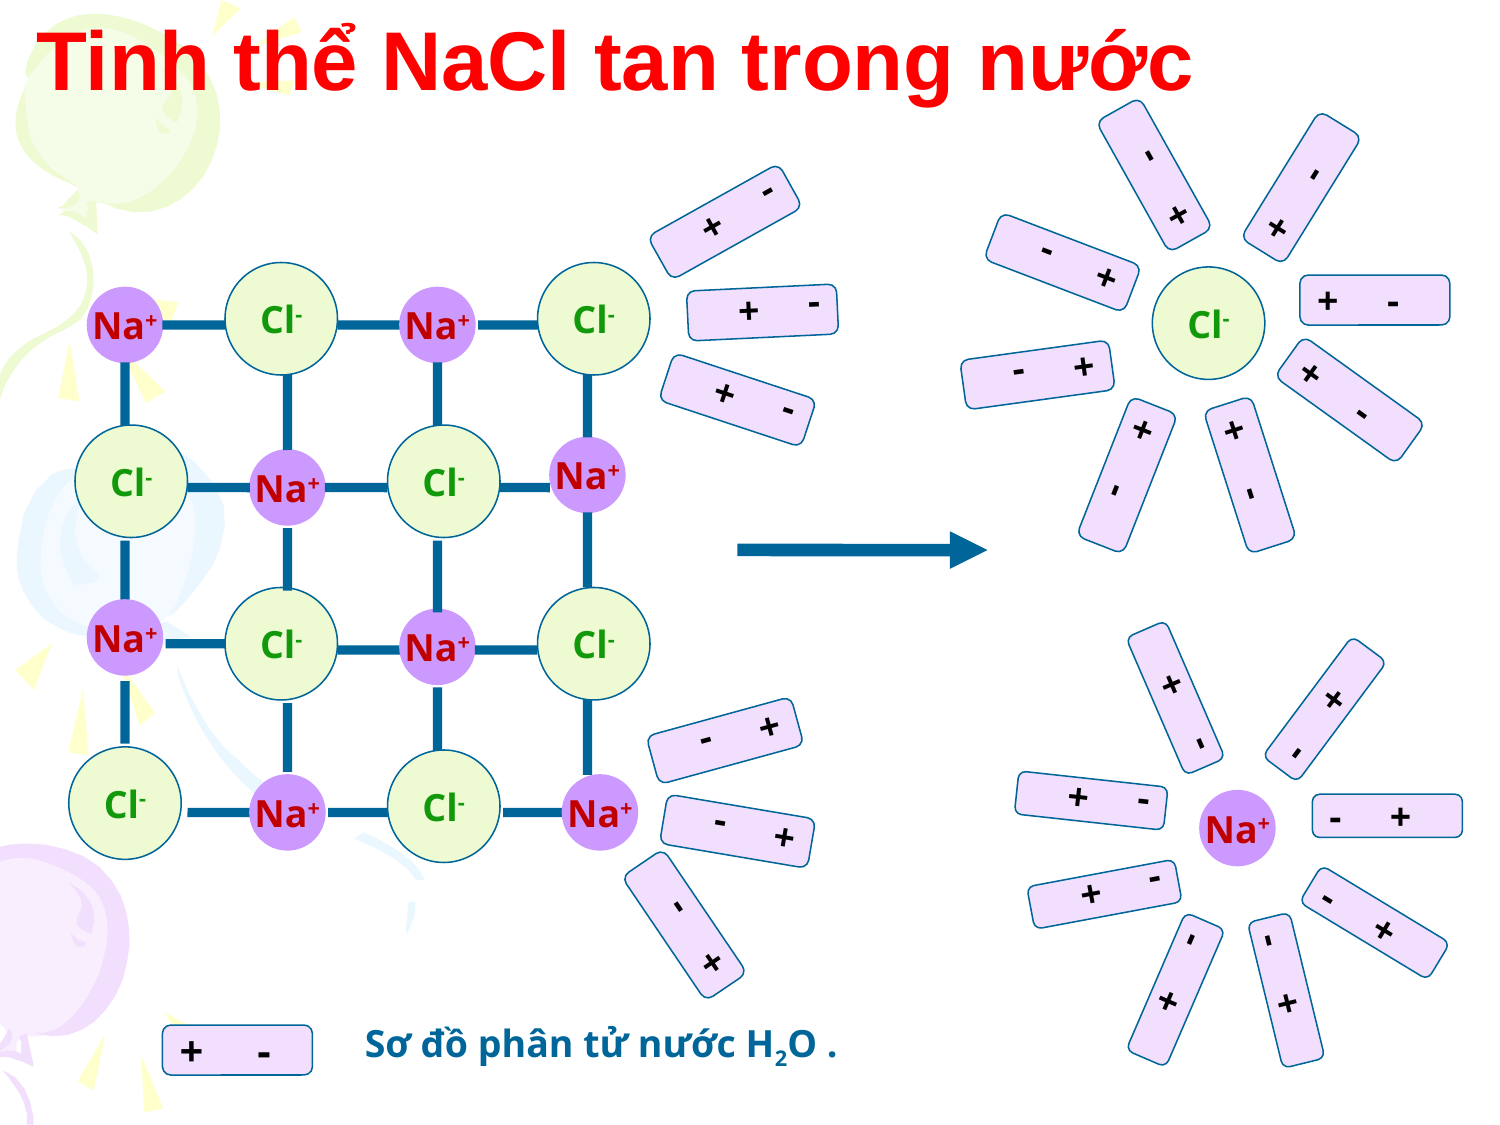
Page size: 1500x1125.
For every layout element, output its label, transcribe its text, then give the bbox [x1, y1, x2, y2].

text_box Cl- [68, 746, 182, 860]
text_box - + [1265, 639, 1384, 780]
text_box + - [960, 341, 1115, 409]
text_box - + [1128, 914, 1223, 1065]
text_box Sơ đồ phân tử nước H2O . [350, 1012, 1000, 1079]
text_box Na+ [87, 599, 163, 675]
text_box + - [648, 698, 802, 783]
text_box Cl- [225, 262, 338, 376]
text_box Cl- [387, 750, 501, 863]
text_box Na+ [562, 774, 638, 850]
text_box + - [1078, 398, 1176, 552]
text_box + - [624, 852, 744, 998]
text_box + - [1299, 275, 1450, 326]
text_box Cl- [225, 587, 338, 700]
text_box Na+ [87, 287, 163, 363]
text_box - + [1312, 794, 1463, 838]
text_box + - [986, 214, 1139, 311]
text_box Na+ [399, 287, 475, 363]
text_box Cl- [1152, 266, 1265, 380]
text_box Cl- [537, 587, 651, 700]
text_box Na+ [249, 449, 325, 525]
text_box + - [1243, 113, 1359, 262]
text_box Na+ [399, 609, 475, 685]
text_box + - [1205, 398, 1295, 552]
text_box [737, 543, 988, 557]
text_box Na+ [249, 774, 325, 850]
text_box Cl- [75, 425, 188, 538]
text_box - + [1249, 914, 1324, 1067]
text_box - + [1128, 622, 1223, 774]
text_box - + [650, 166, 800, 278]
text_box Na+ [1199, 790, 1275, 866]
text_box Cl- [387, 425, 501, 538]
text_box - + [1028, 860, 1181, 928]
text_box - + [686, 284, 839, 341]
text_box - + [1015, 771, 1168, 830]
text_box - + [1302, 867, 1448, 978]
text_box + - [162, 1025, 313, 1076]
text_box + - [1099, 100, 1210, 250]
text_box + - [1277, 339, 1423, 461]
text_box Tinh thể NaCl tan trong nước [21, 0, 1388, 115]
text_box + - [660, 795, 815, 867]
text_box Cl- [537, 262, 651, 376]
text_box Na+ [549, 437, 625, 513]
text_box - + [660, 355, 815, 445]
